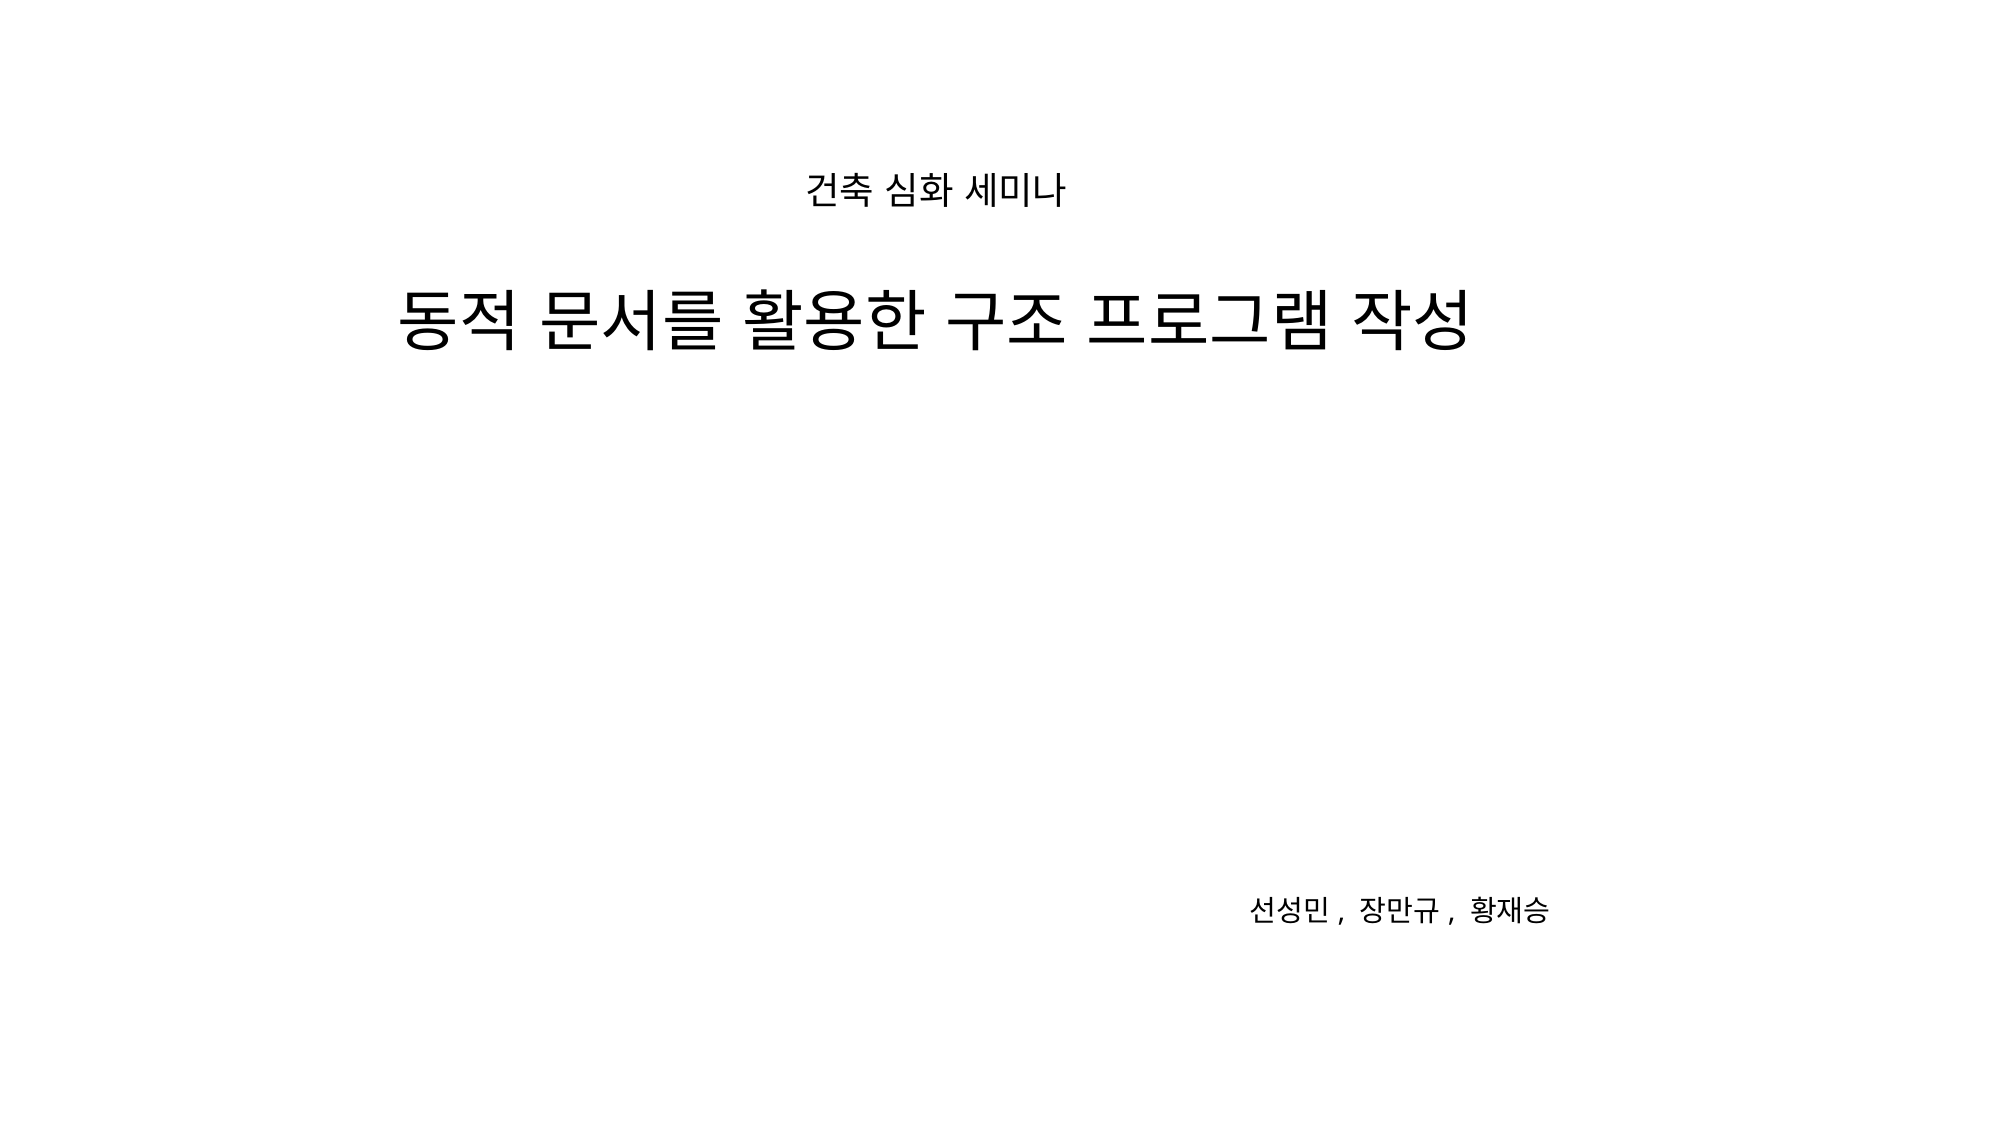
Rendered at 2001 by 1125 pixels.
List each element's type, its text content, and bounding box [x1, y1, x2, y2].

text_box 건축 심화 세미나 [790, 159, 1083, 220]
text_box 동적 문서를 활용한 구조 프로그램 작성 [382, 271, 1491, 367]
text_box 선성민, 장만규, 황재승 [1234, 885, 1566, 935]
